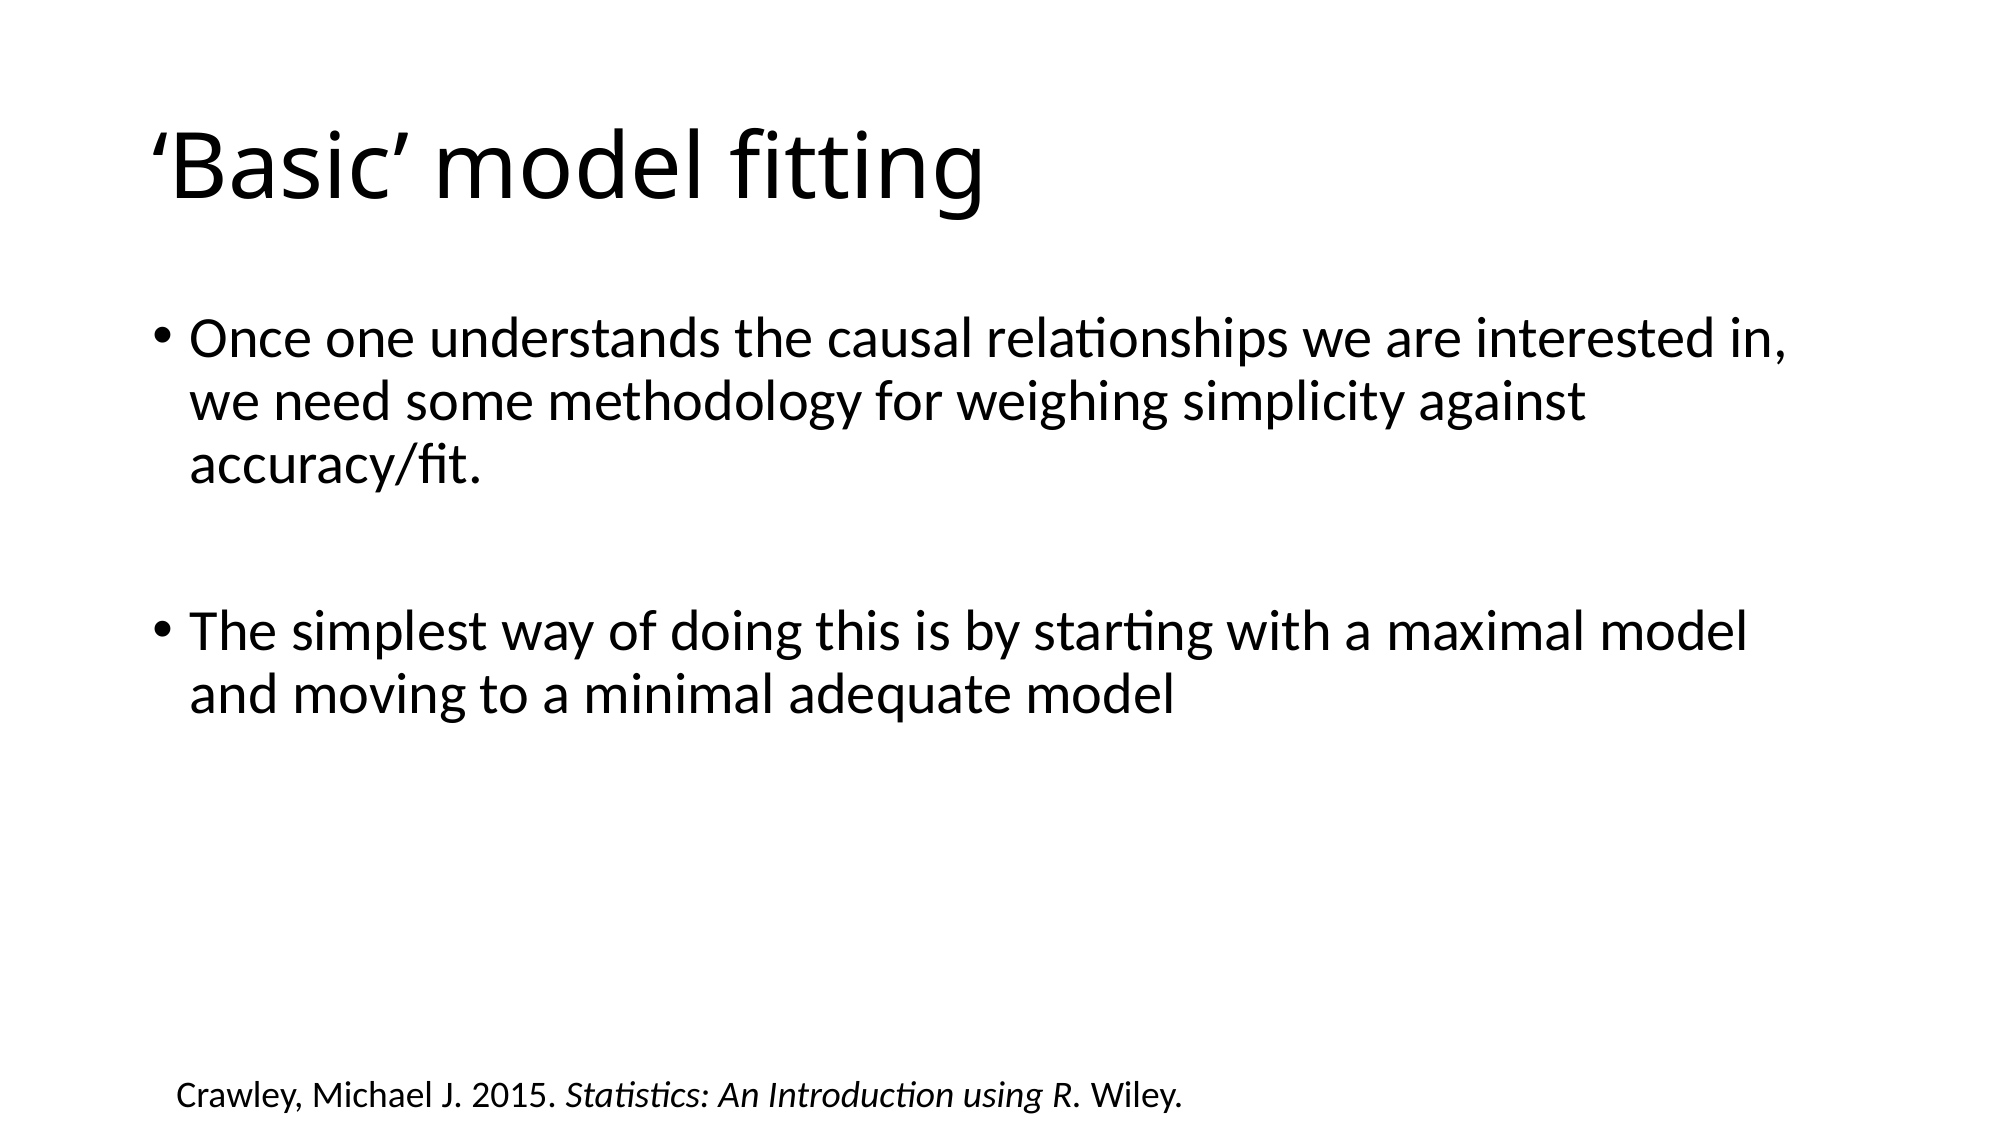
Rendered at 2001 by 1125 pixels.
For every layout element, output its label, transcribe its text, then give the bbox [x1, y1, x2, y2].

text_box Crawley, Michael J. 2015. Statistics: An Introduction using R. Wiley. [161, 1062, 1211, 1123]
list Once one understands the causal relationships we are interested in, we need some methodology for weighing simplicity against accuracy/fit. The simplest way of doing this is by starting with a maximal model and moving to a minimal adequate model [137, 299, 1863, 1014]
title ‘Basic’ model fitting [137, 59, 1863, 278]
